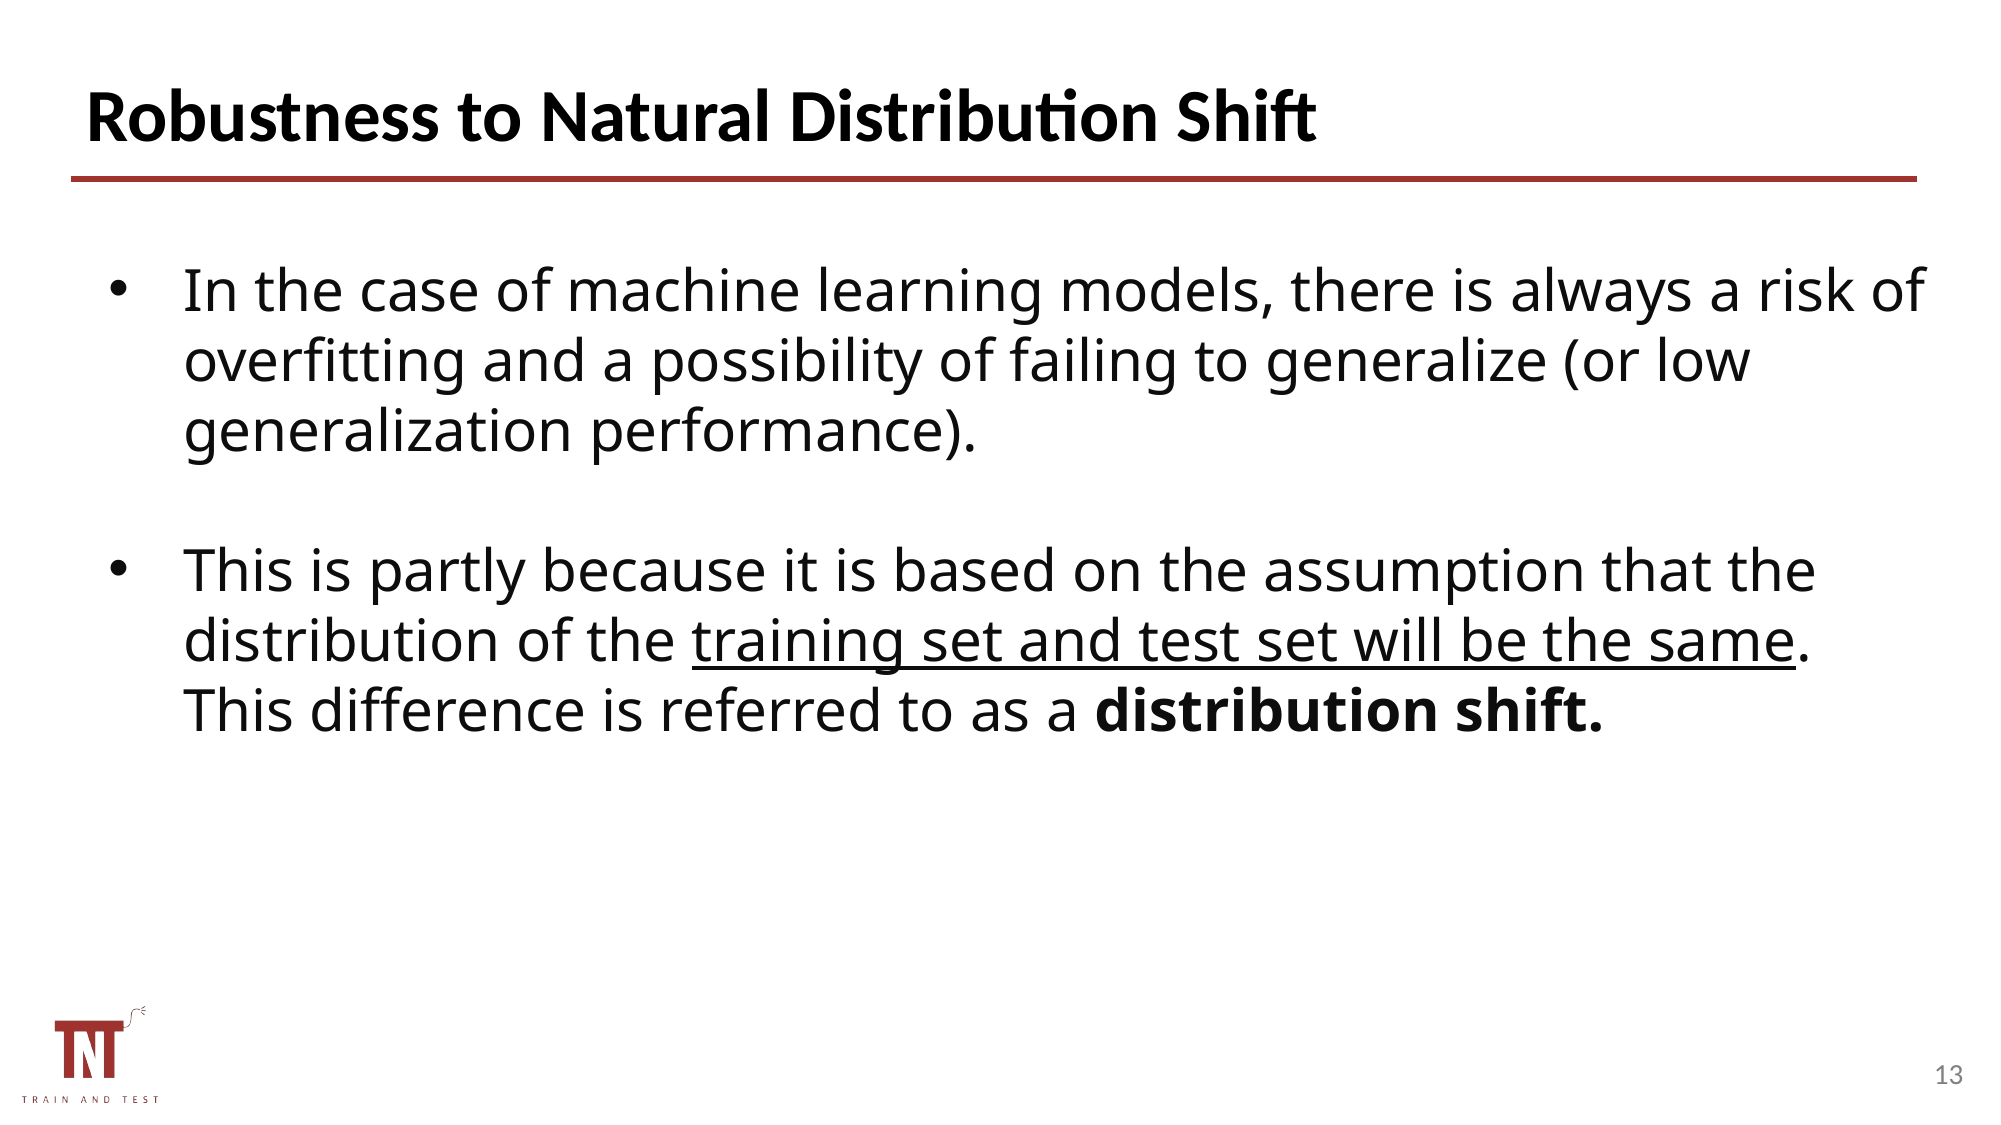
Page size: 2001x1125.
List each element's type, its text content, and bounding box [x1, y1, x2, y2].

slide_number 12 [1528, 1042, 1979, 1103]
title Robustness to Natural Distribution Shift [71, 59, 1917, 175]
picture [21, 1003, 160, 1110]
text_box In the case of machine learning models, there is always a risk of overfitting and a possibility of failing to generalize (or low generalization performance). This is partly because it is based on the assumption that the distribution of the training set and test set will be the same. This difference is referred to as a distribution shift. [93, 245, 1952, 751]
